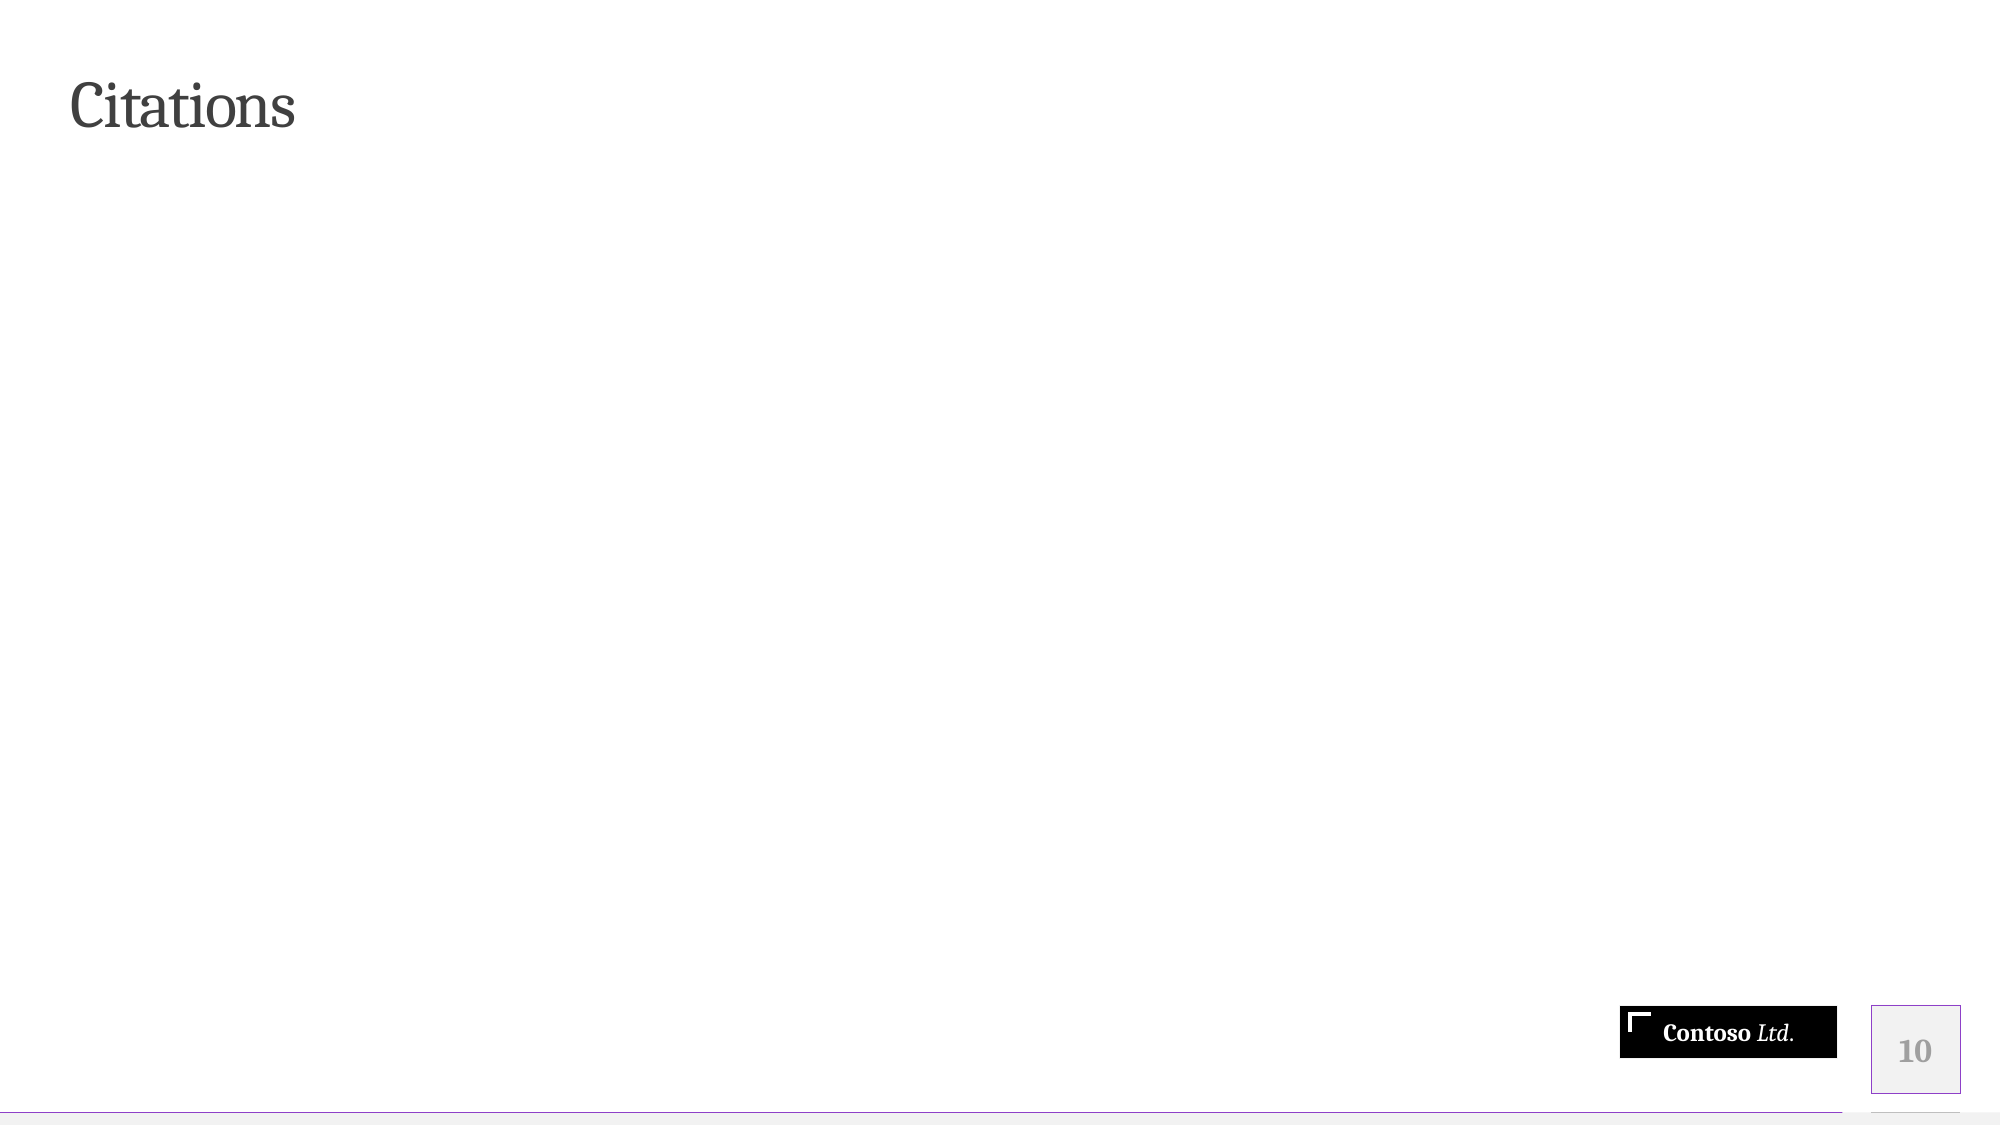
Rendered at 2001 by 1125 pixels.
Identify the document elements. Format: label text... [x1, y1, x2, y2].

slide_number 10 [1871, 1019, 1960, 1080]
title Citations [70, 70, 1932, 142]
